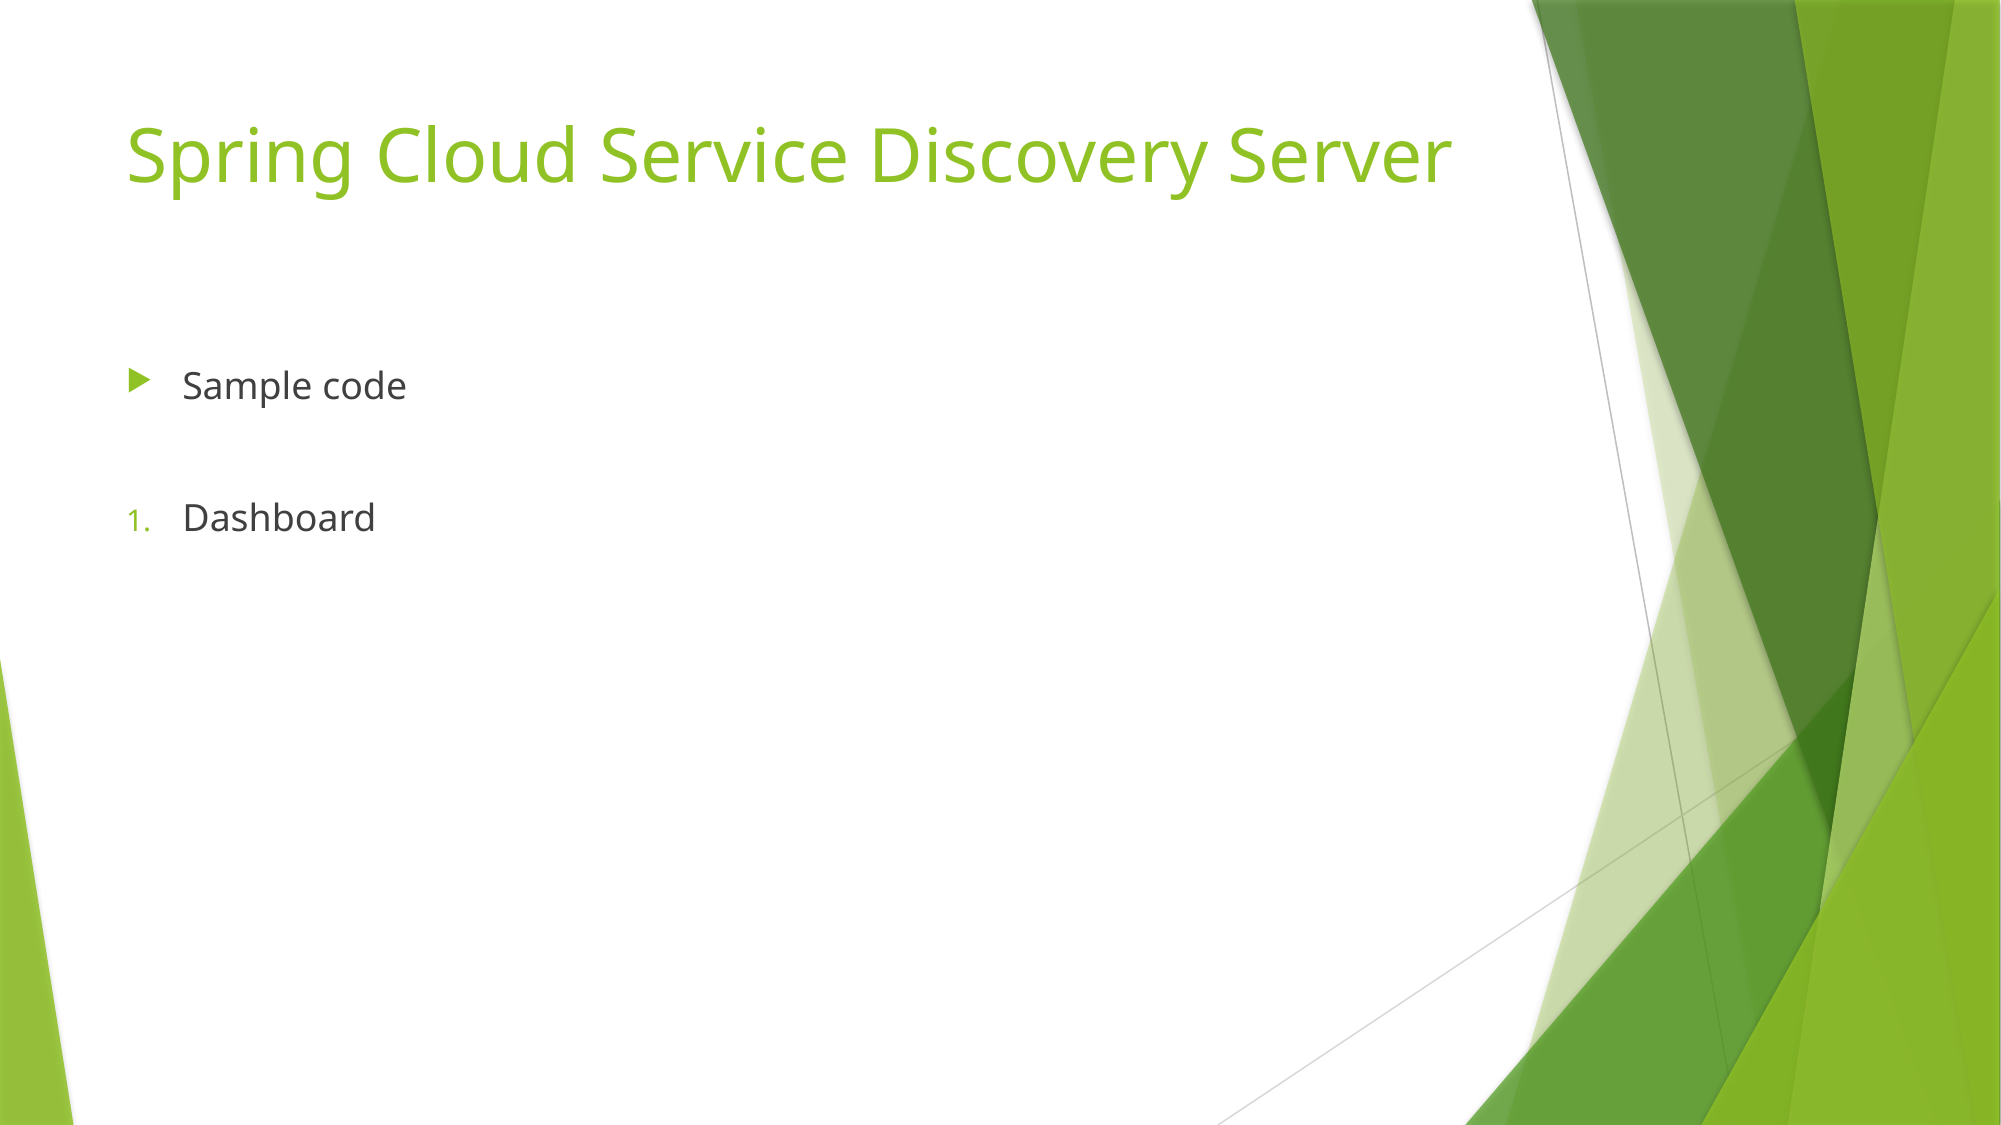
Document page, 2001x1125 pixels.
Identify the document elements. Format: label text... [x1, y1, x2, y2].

list Sample code Dashboard [111, 354, 1522, 992]
title Spring Cloud Service Discovery Server [111, 99, 1522, 317]
